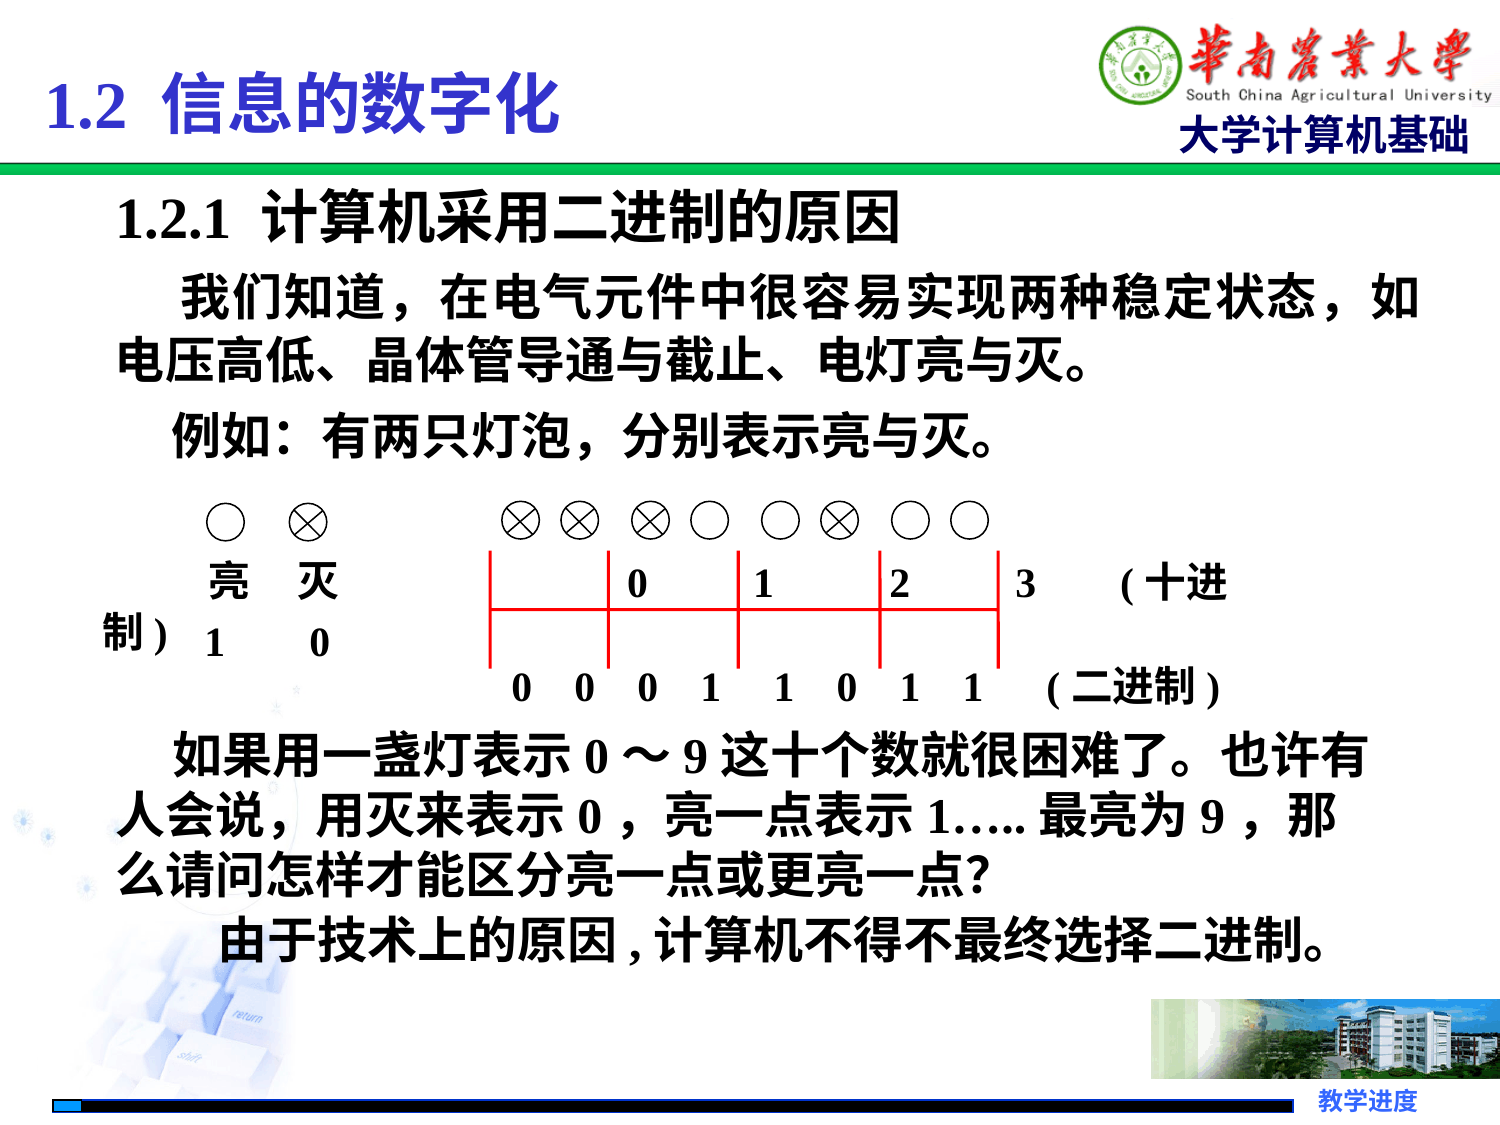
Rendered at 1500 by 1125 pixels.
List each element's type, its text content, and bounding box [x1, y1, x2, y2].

text_box 我们知道，在电气元件中很容易实现两种稳定状态，如电压高低、晶体管导通与截止、电灯亮与灭。 [100, 255, 1436, 397]
text_box 1.2.1 计算机采用二进制的原因 [100, 172, 1301, 255]
text_box 1.2 信息的数字化 [29, 54, 715, 150]
picture [0, 680, 302, 1118]
picture [1151, 999, 1500, 1079]
text_box 0 1 2 3 (十进制) 0 0 0 1 1 0 1 1 (二进制) [87, 548, 1247, 718]
picture [0, 162, 1500, 175]
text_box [489, 501, 999, 669]
text_box 例如：有两只灯泡，分别表示亮与灭。 [100, 397, 1235, 472]
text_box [147, 503, 349, 658]
text_box 如果用一盏灯表示0～9这十个数就很困难了。也许有人会说，用灭来表示0，亮一点表示1…..最亮为9，那么请问怎样才能区分亮一点或更亮一点？ 由于技术上的原因,计算机不得不最终选择二进制。 [100, 716, 1400, 976]
text_box [53, 1099, 82, 1112]
picture [1092, 18, 1500, 107]
